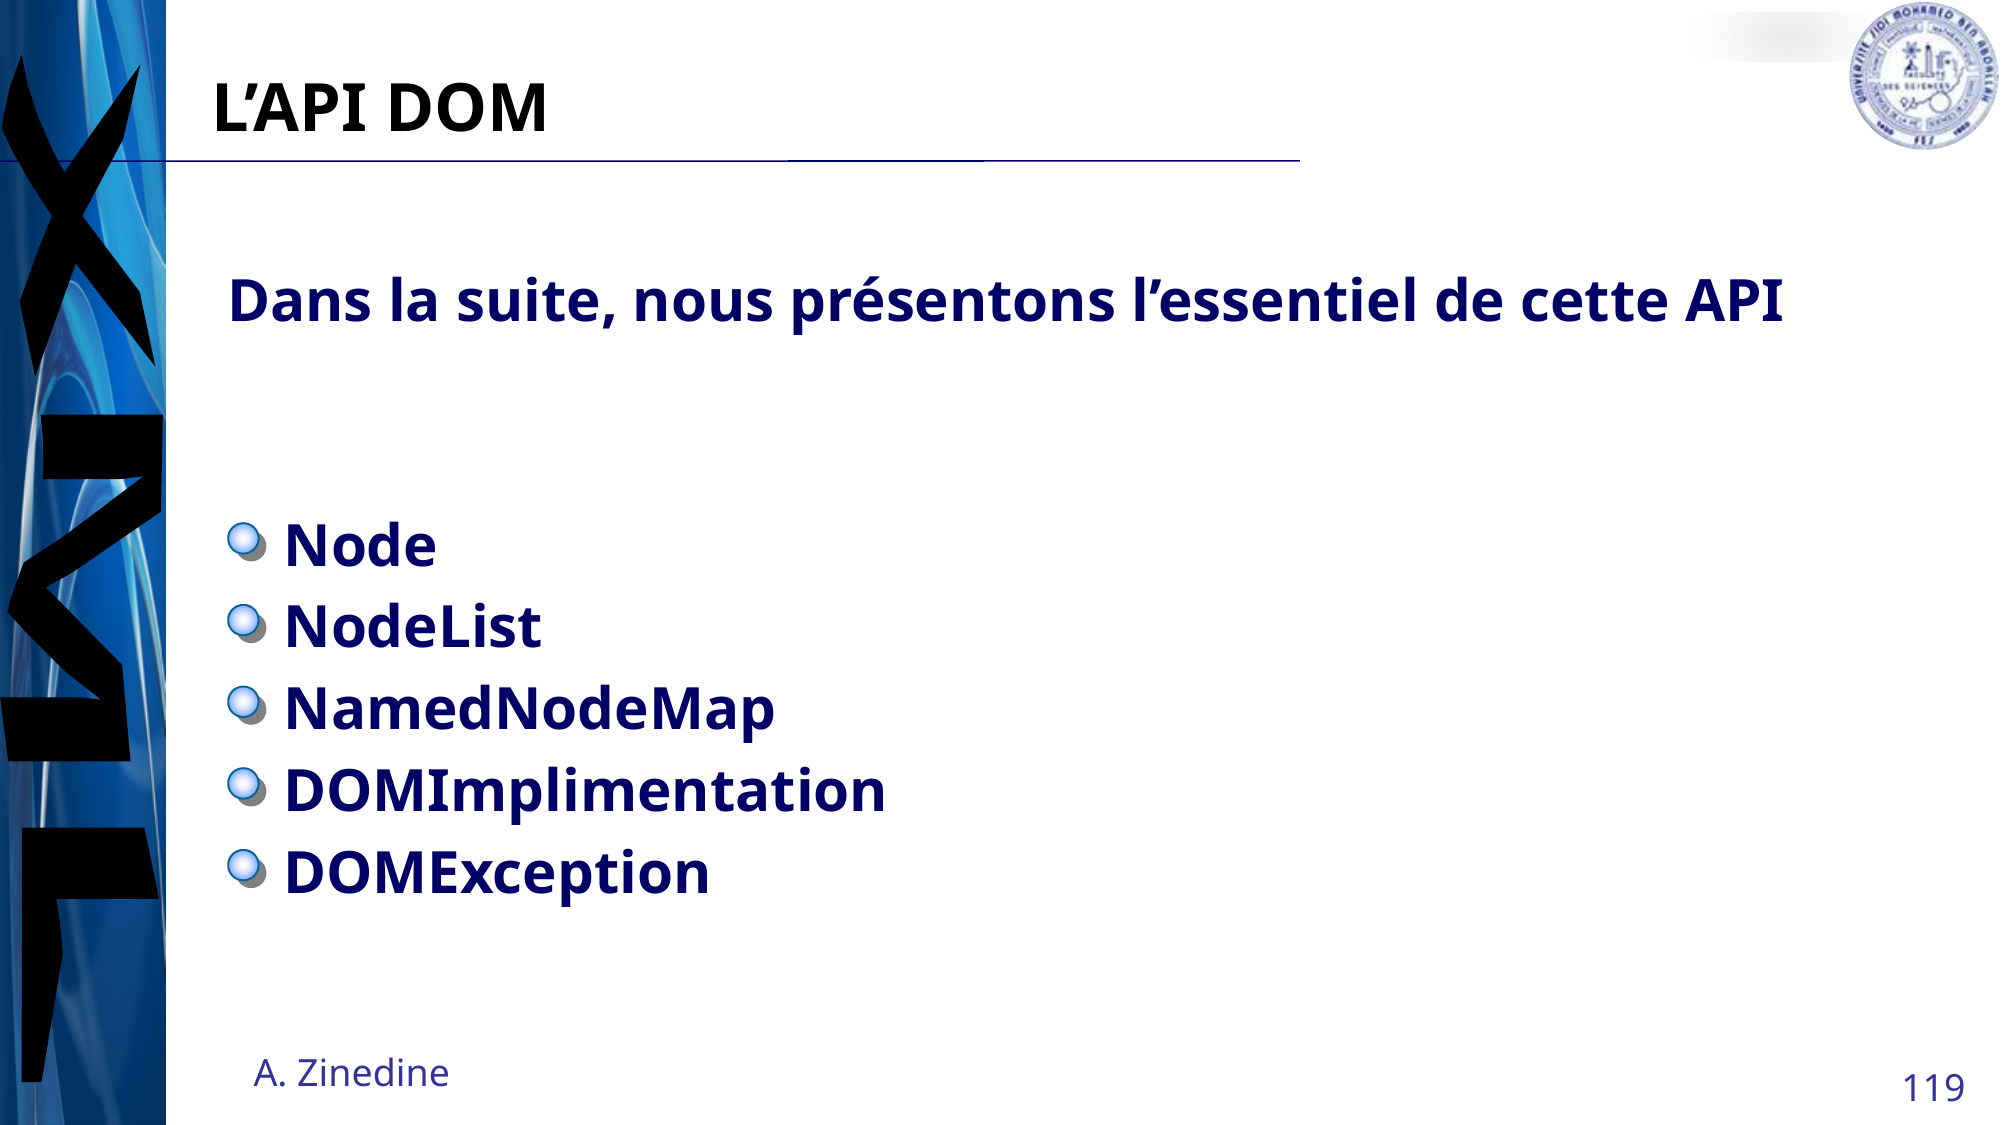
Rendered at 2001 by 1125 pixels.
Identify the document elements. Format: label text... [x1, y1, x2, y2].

picture [0, 0, 166, 160]
picture [60, 162, 70, 171]
list Dans la suite, nous présentons l’essentiel de cette API Node NodeList NamedNodeMap DOMImplimentation DOMException [212, 255, 1898, 998]
picture [0, 162, 166, 1125]
picture [1880, 2, 1999, 150]
title L’API DOM [196, 16, 1911, 194]
